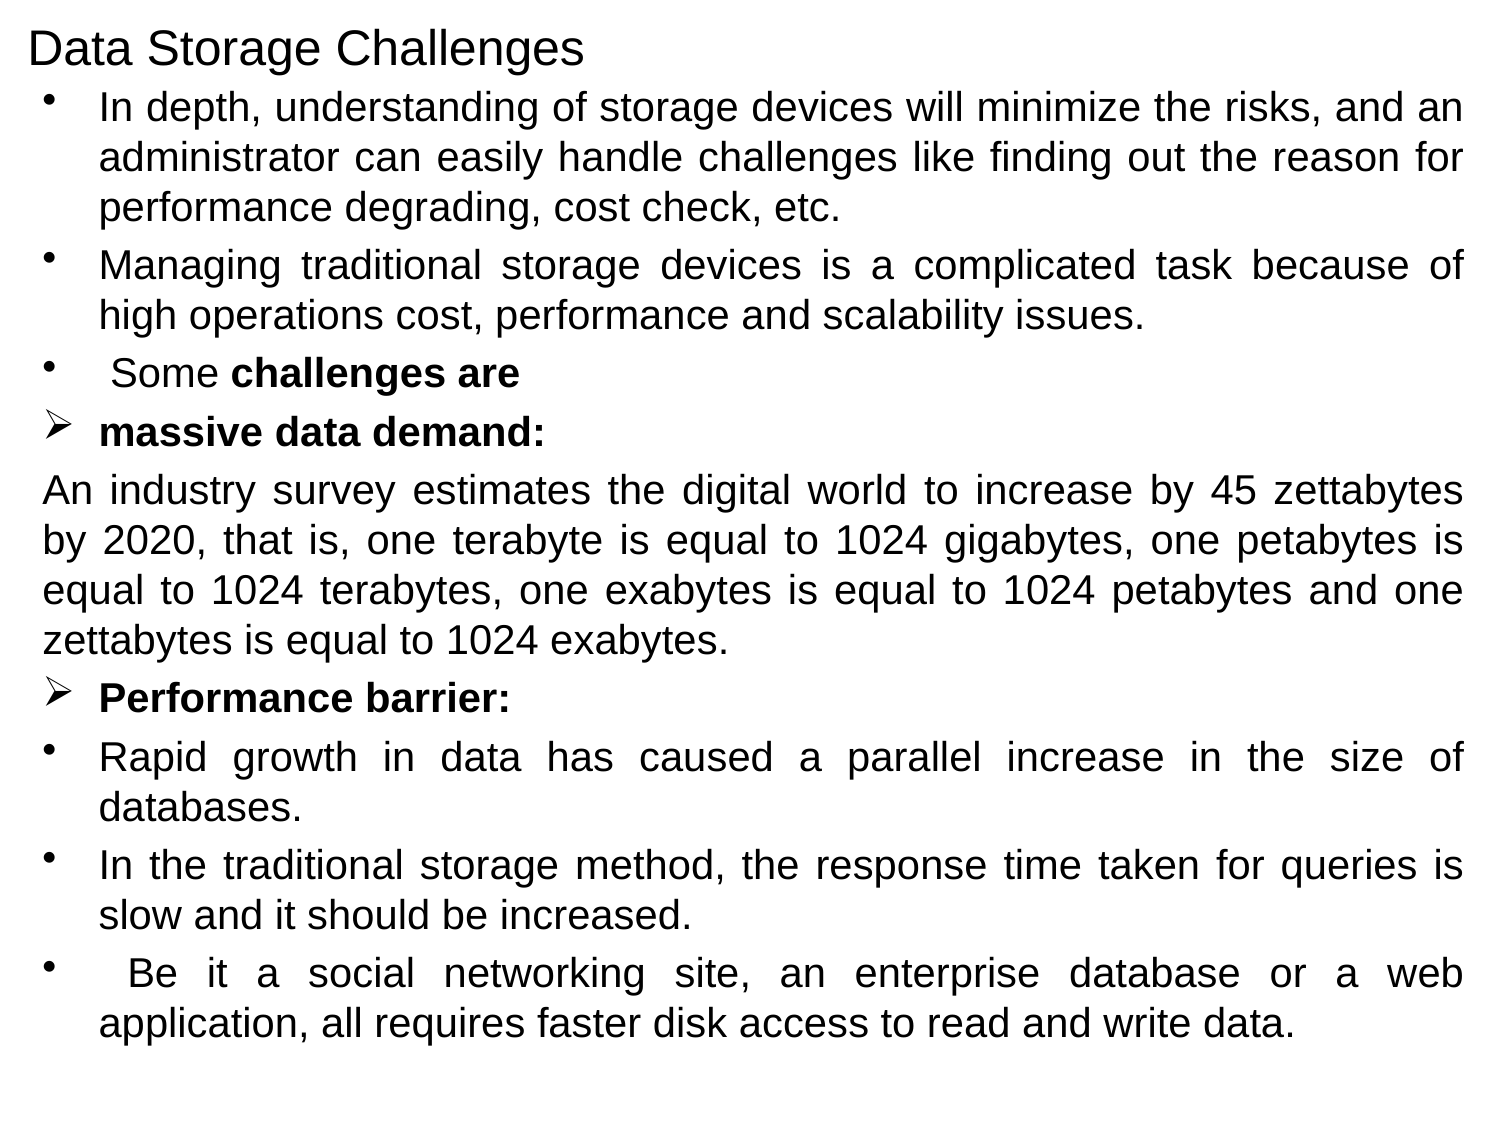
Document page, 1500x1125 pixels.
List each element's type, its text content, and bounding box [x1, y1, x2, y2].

list In depth, understanding of storage devices will minimize the risks, and an administrator can easily handle challenges like finding out the reason for performance degrading, cost check, etc. Managing traditional storage devices is a complicated task because of high operations cost, performance and scalability issues. Some challenges are massive data demand: An industry survey estimates the digital world to increase by 45 zettabytes by 2020, that is, one terabyte is equal to 1024 gigabytes, one petabytes is equal to 1024 terabytes, one exabytes is equal to 1024 petabytes and one zettabytes is equal to 1024 exabytes. Performance barrier: Rapid growth in data has caused a parallel increase in the size of databases. In the traditional storage method, the response time taken for queries is slow and it should be increased. Be it a social networking site, an enterprise database or a web application, all requires faster disk access to read and write data. [27, 71, 1480, 1125]
title Data Storage Challenges [12, 19, 1363, 71]
